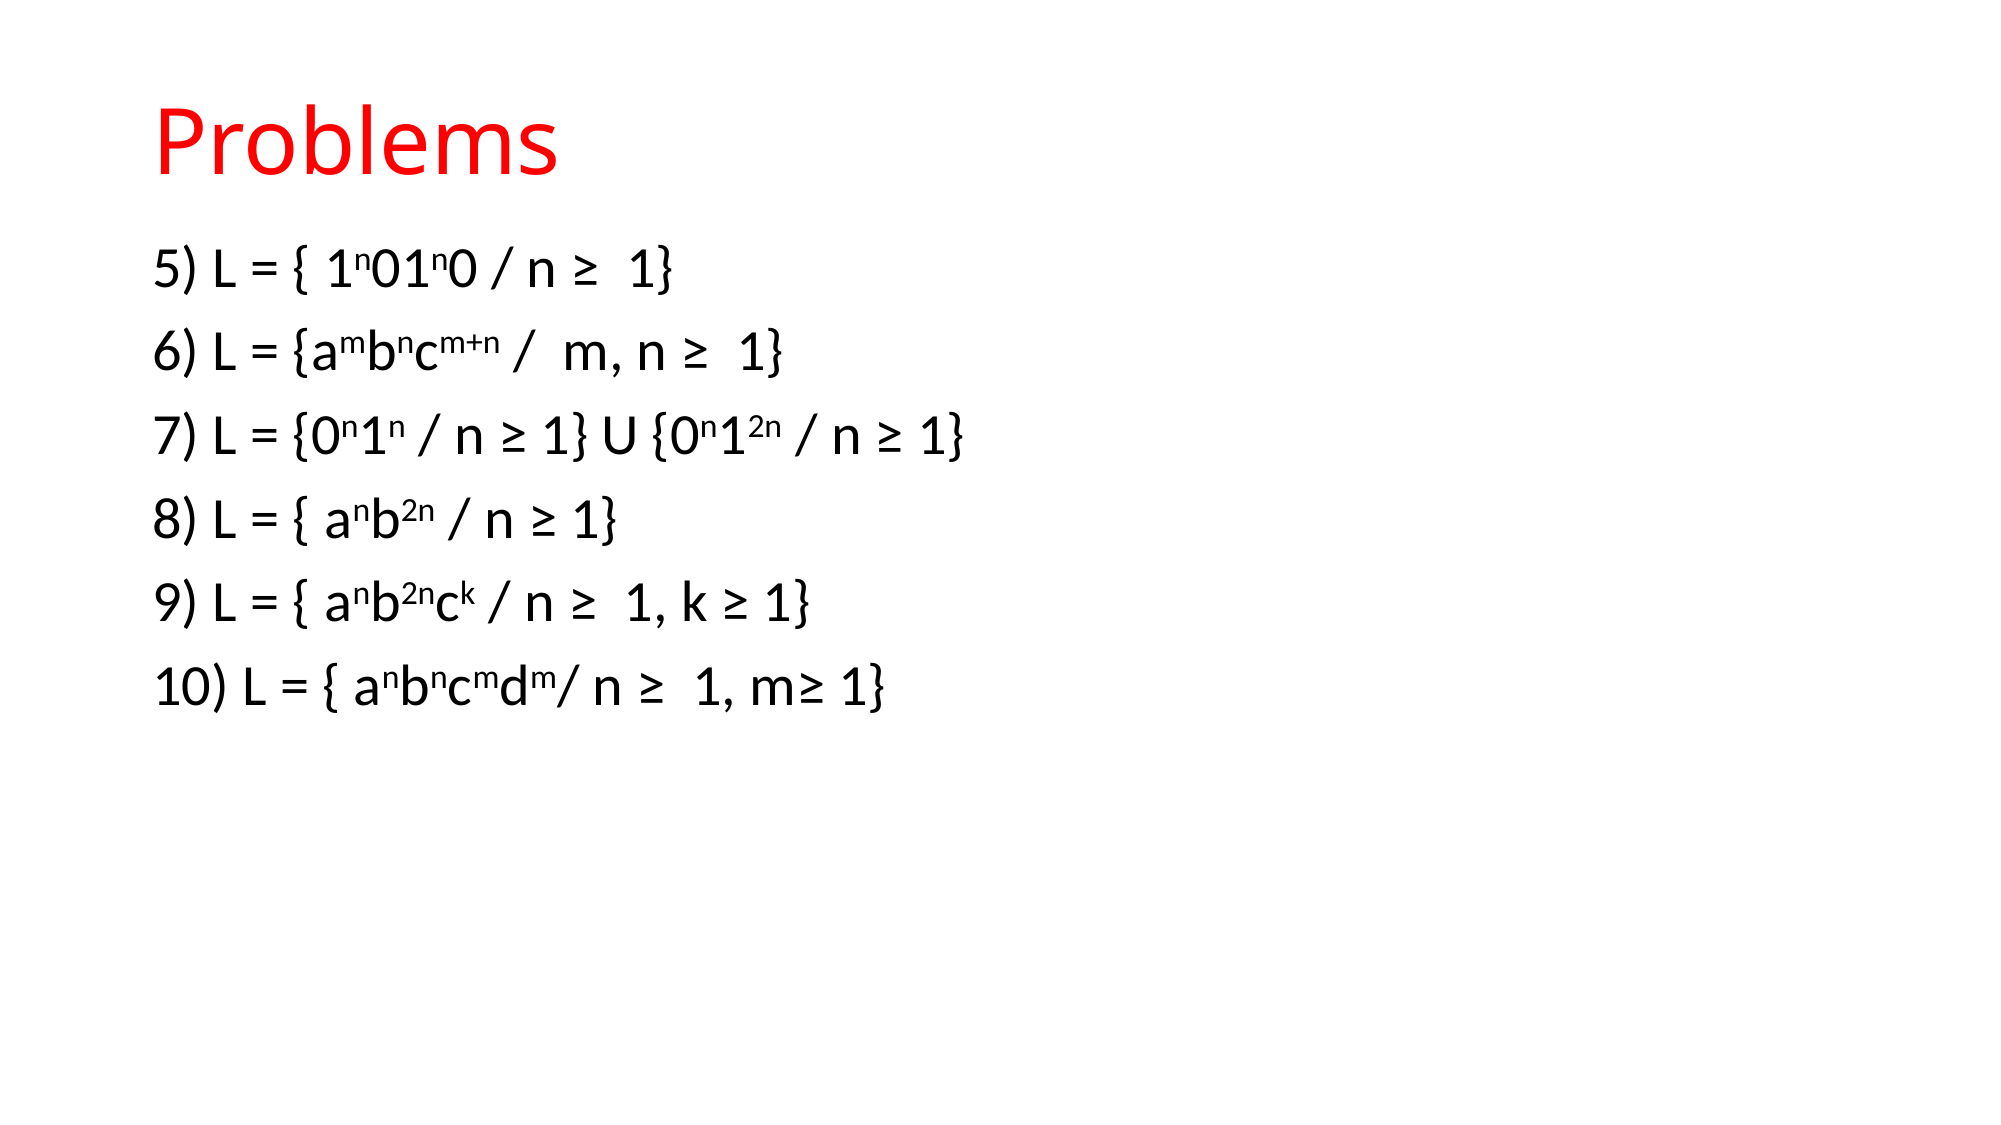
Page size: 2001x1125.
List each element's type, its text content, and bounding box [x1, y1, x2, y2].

title Problems [137, 59, 1863, 230]
list 5) L = { 1n01n0 / n ≥ 1} 6) L = {ambncm+n / m, n ≥ 1} 7) L = {0n1n / n ≥ 1} U {0n12n / n ≥ 1} 8) L = { anb2n / n ≥ 1} 9) L = { anb2nck / n ≥ 1, k ≥ 1} 10) L = { anbncmdm/ n ≥ 1, m≥ 1} [137, 229, 1469, 760]
